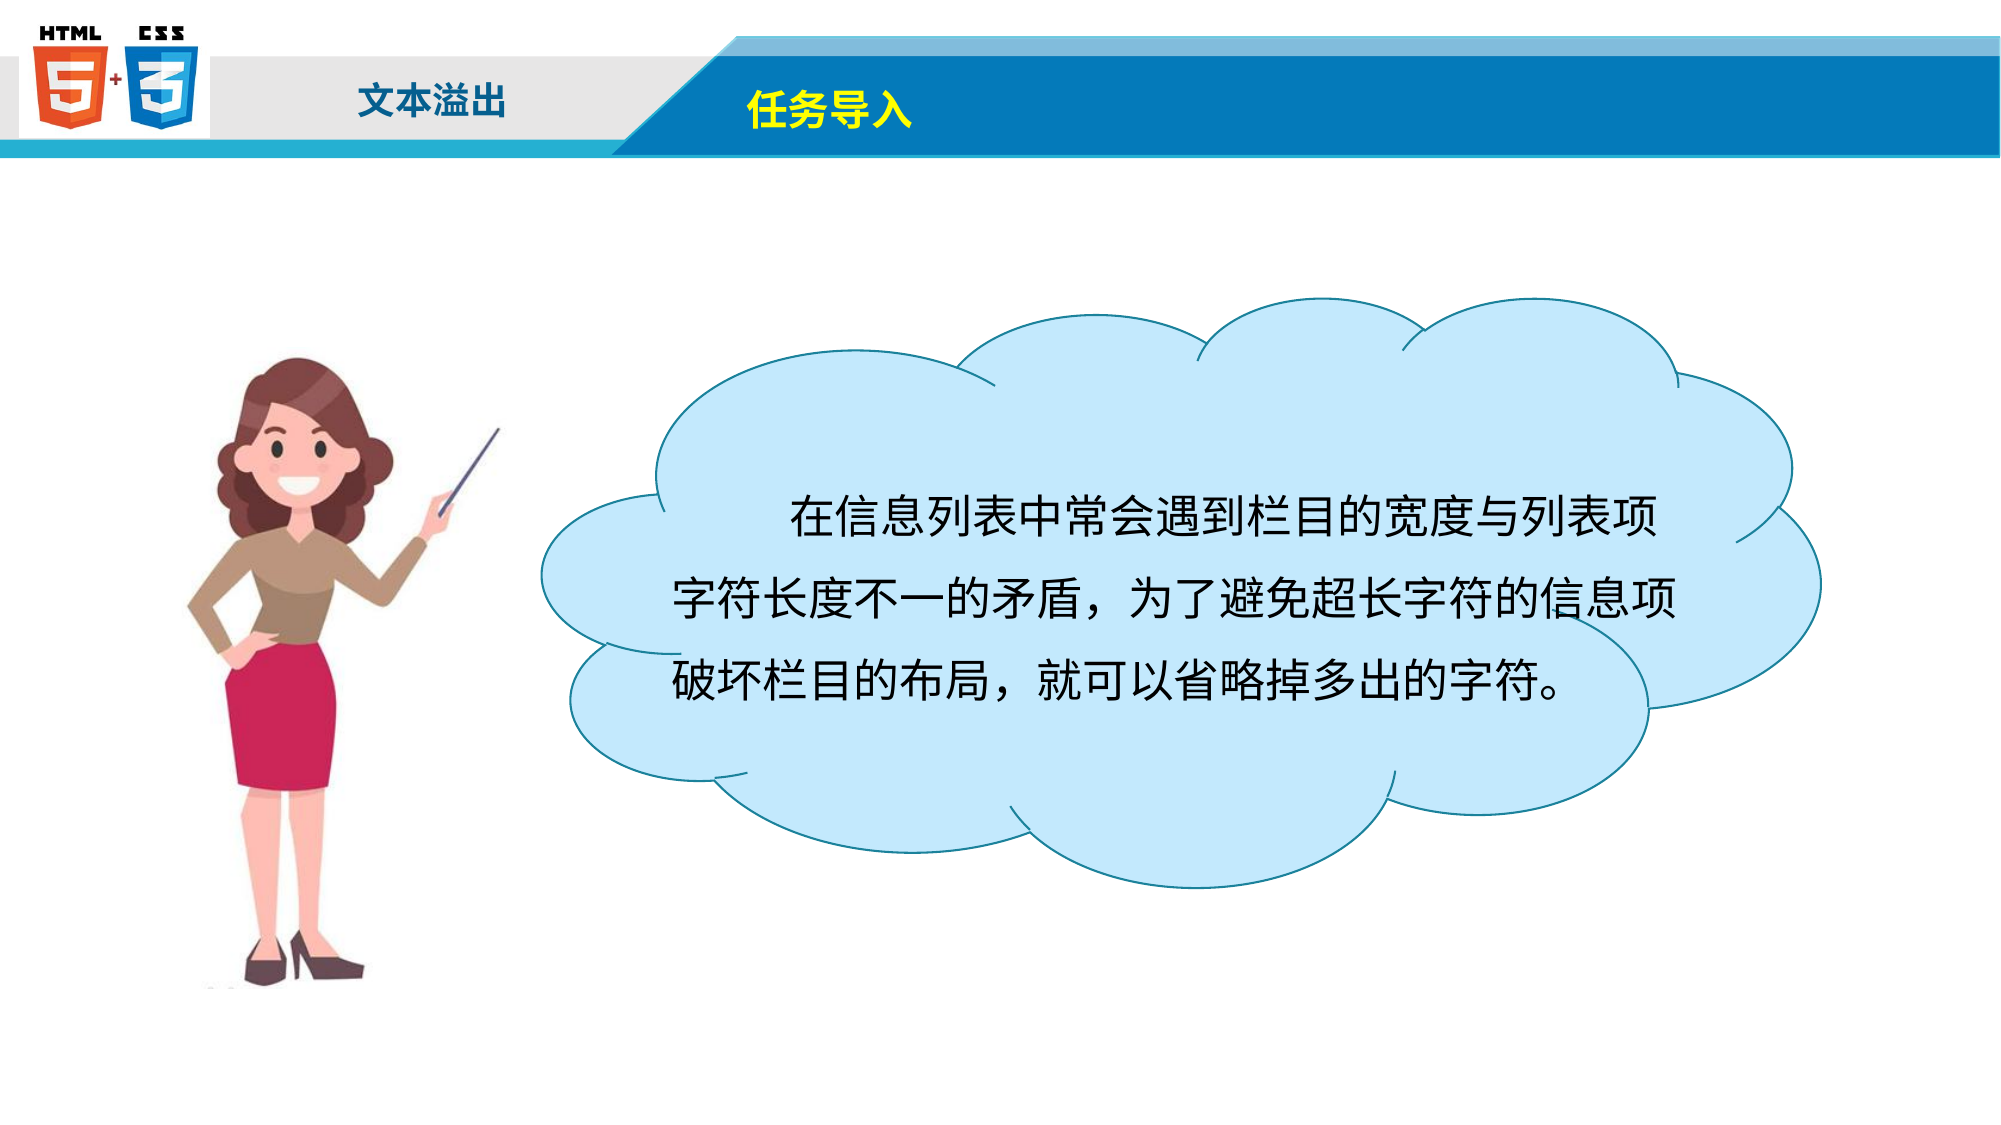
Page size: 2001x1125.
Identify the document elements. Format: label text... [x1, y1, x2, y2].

picture [180, 347, 520, 989]
text_box [658, 297, 1822, 699]
text_box [540, 493, 1650, 890]
text_box 任务导入 [731, 76, 943, 141]
text_box 在信息列表中常会遇到栏目的宽度与列表项字符长度不一的矛盾，为了避免超长字符的信息项破坏栏目的布局，就可以省略掉多出的字符。 [656, 452, 1709, 715]
picture [19, 19, 210, 138]
